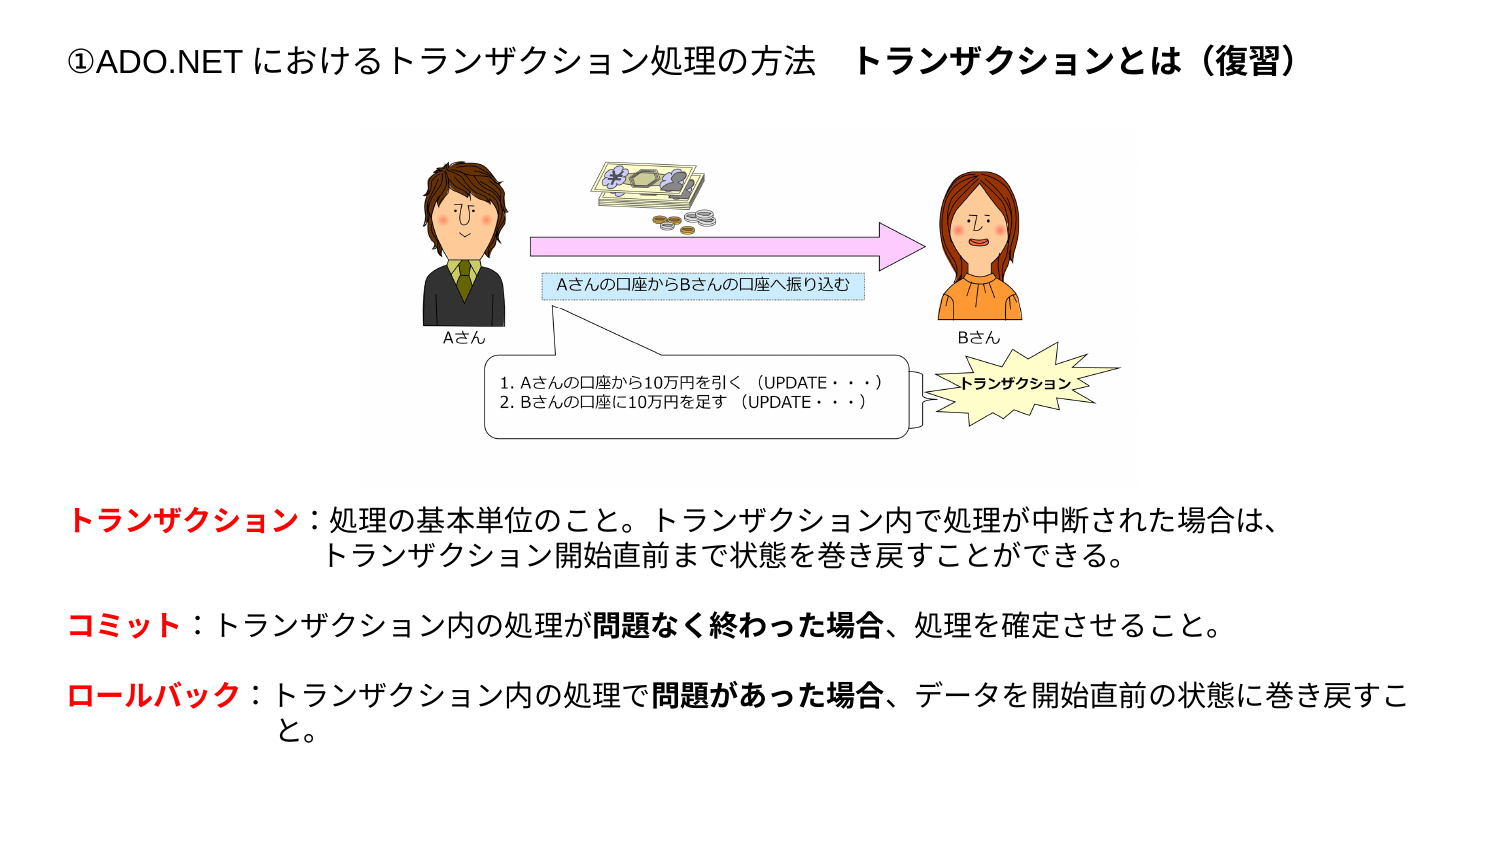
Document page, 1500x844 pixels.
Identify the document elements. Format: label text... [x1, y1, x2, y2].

picture [362, 127, 1141, 488]
text_box トランザクション：処理の基本単位のこと。トランザクション内で処理が中断された場合は、 トランザクション開始直前まで状態を巻き戻すことができる。 コミット：トランザクション内の処理が問題なく終わった場合、処理を確定させること。 ロールバック：トランザクション内の処理で問題があった場合、データを開始直前の状態に巻き戻すこ と。 [51, 487, 1437, 591]
title ①ADO.NETにおけるトランザクション処理の方法 トランザクションとは（復習） [51, 25, 1449, 83]
